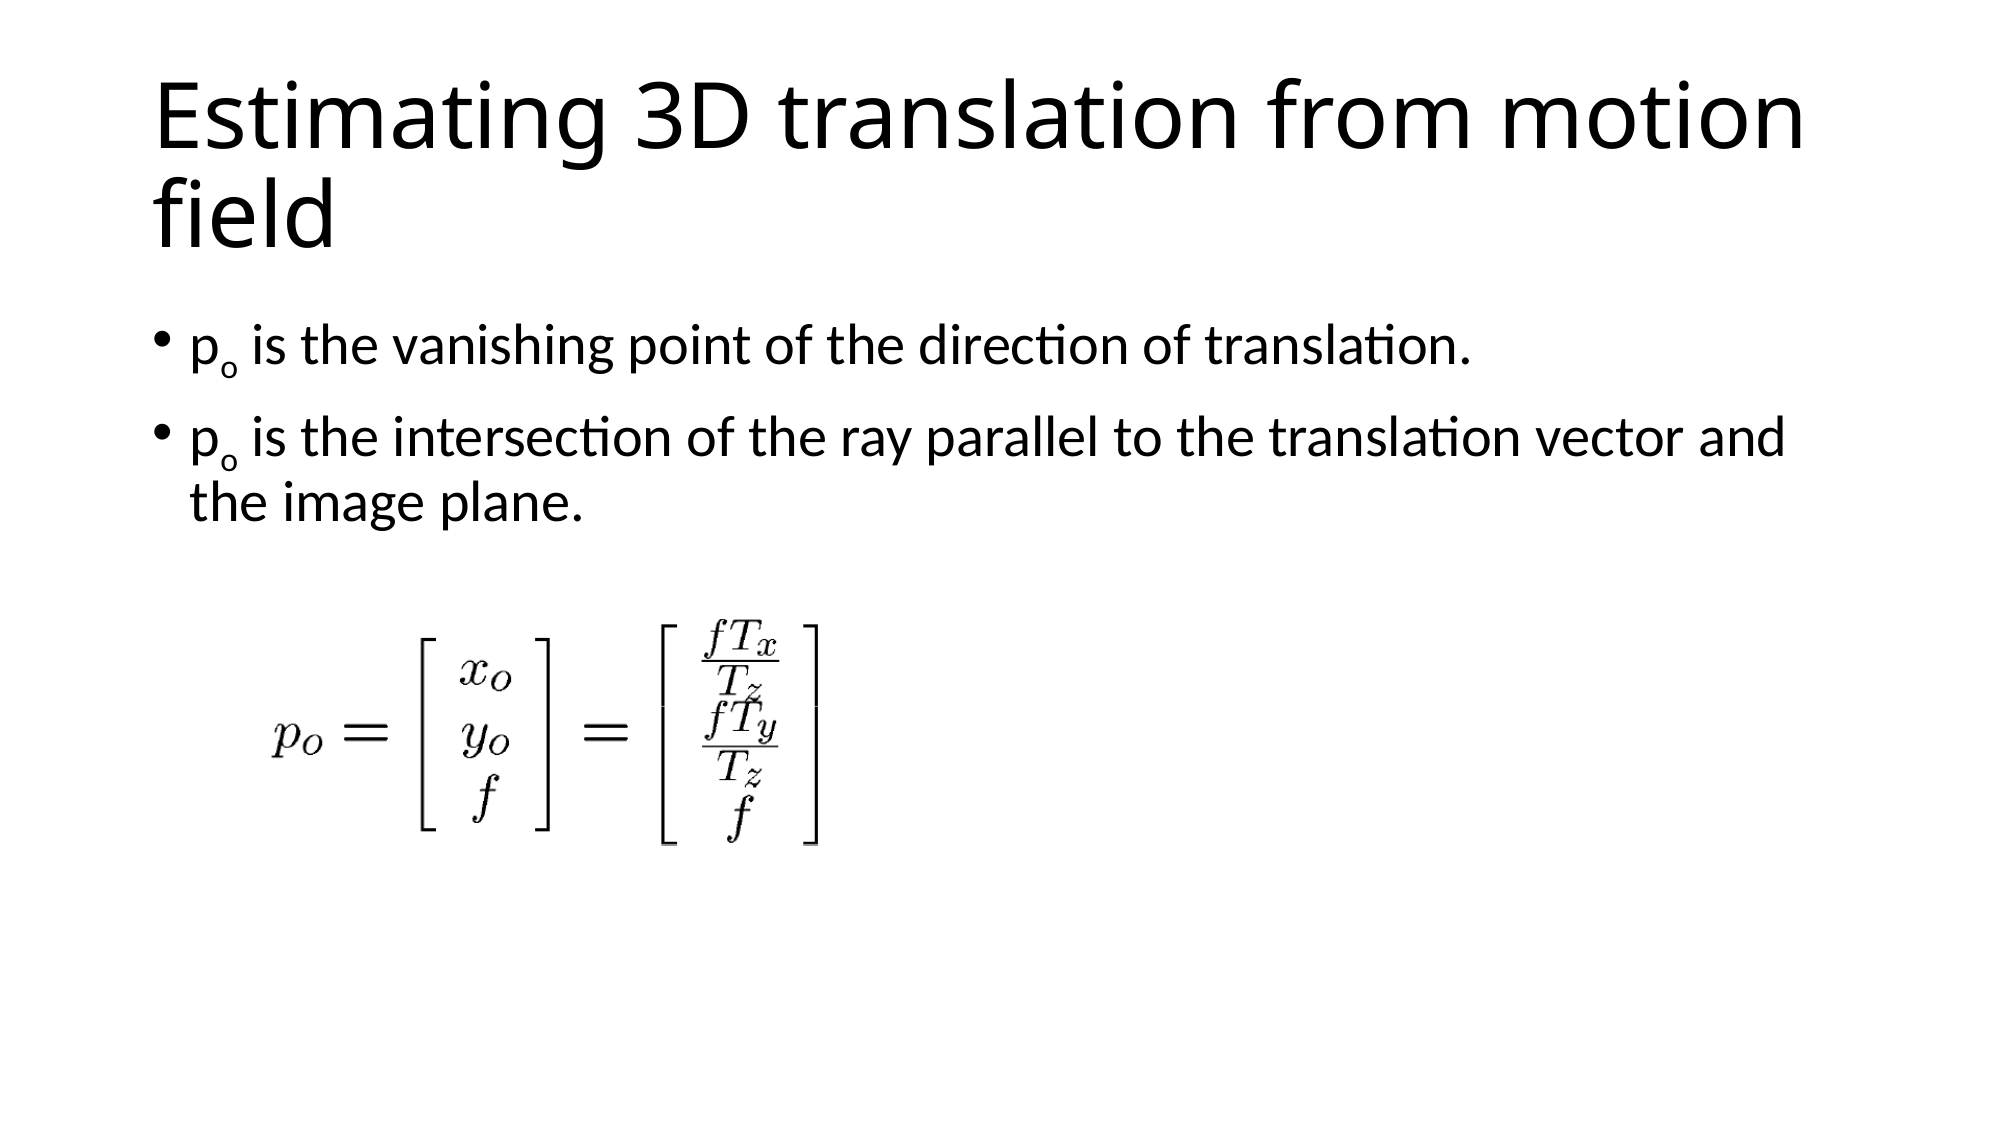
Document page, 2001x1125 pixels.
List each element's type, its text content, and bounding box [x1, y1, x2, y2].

picture [220, 616, 844, 869]
title Estimating 3D translation from motion field [137, 59, 1863, 278]
list po is the vanishing point of the direction of translation. po is the intersection of the ray parallel to the translation vector and the image plane. [137, 299, 1863, 1014]
